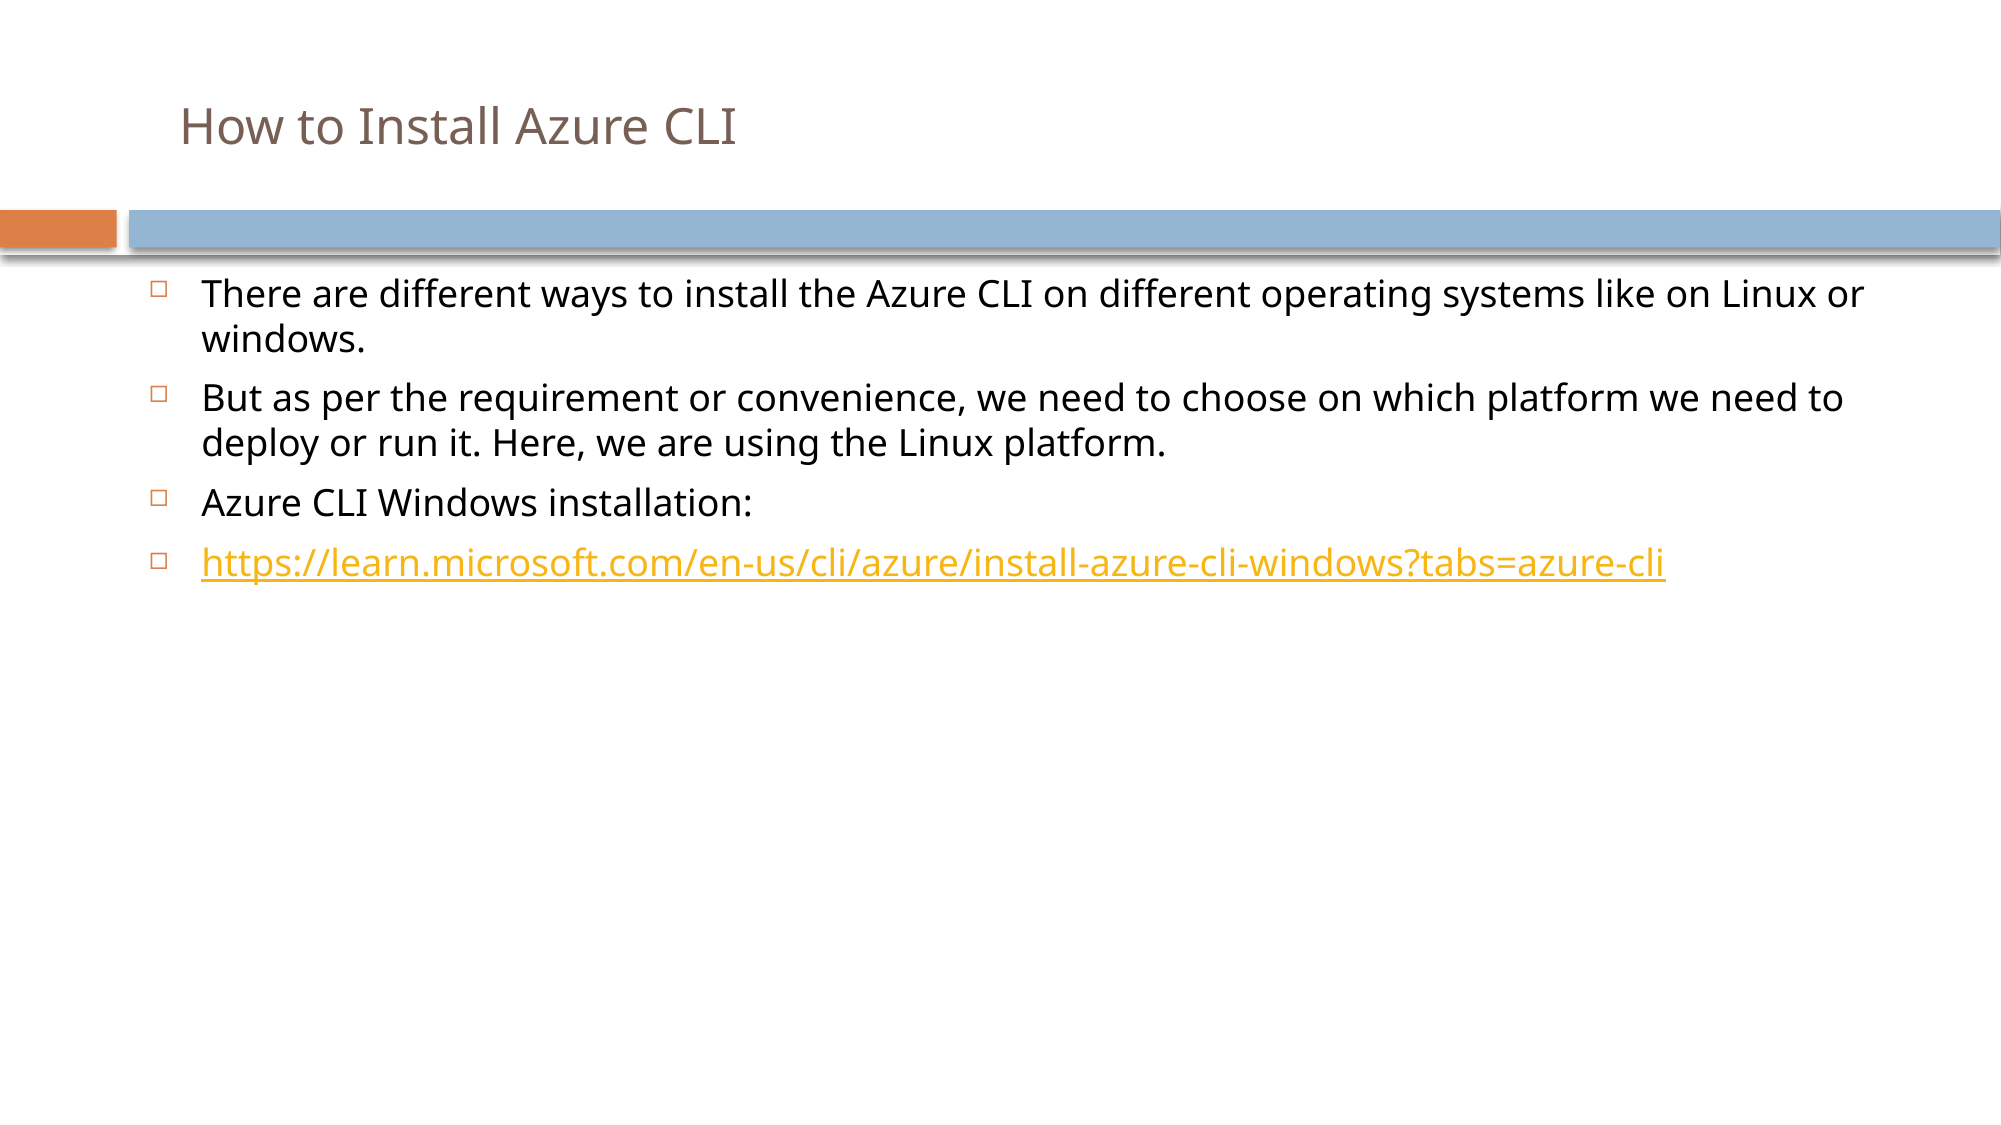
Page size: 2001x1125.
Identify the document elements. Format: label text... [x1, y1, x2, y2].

list There are different ways to install the Azure CLI on different operating systems like on Linux or windows. But as per the requirement or convenience, we need to choose on which platform we need to deploy or run it. Here, we are using the Linux platform. Azure CLI Windows installation: https://learn.microsoft.com/en-us/cli/azure/install-azure-cli-windows?tabs=azure-cli [133, 262, 1918, 1000]
title How to Install Azure CLI [164, 43, 1948, 207]
